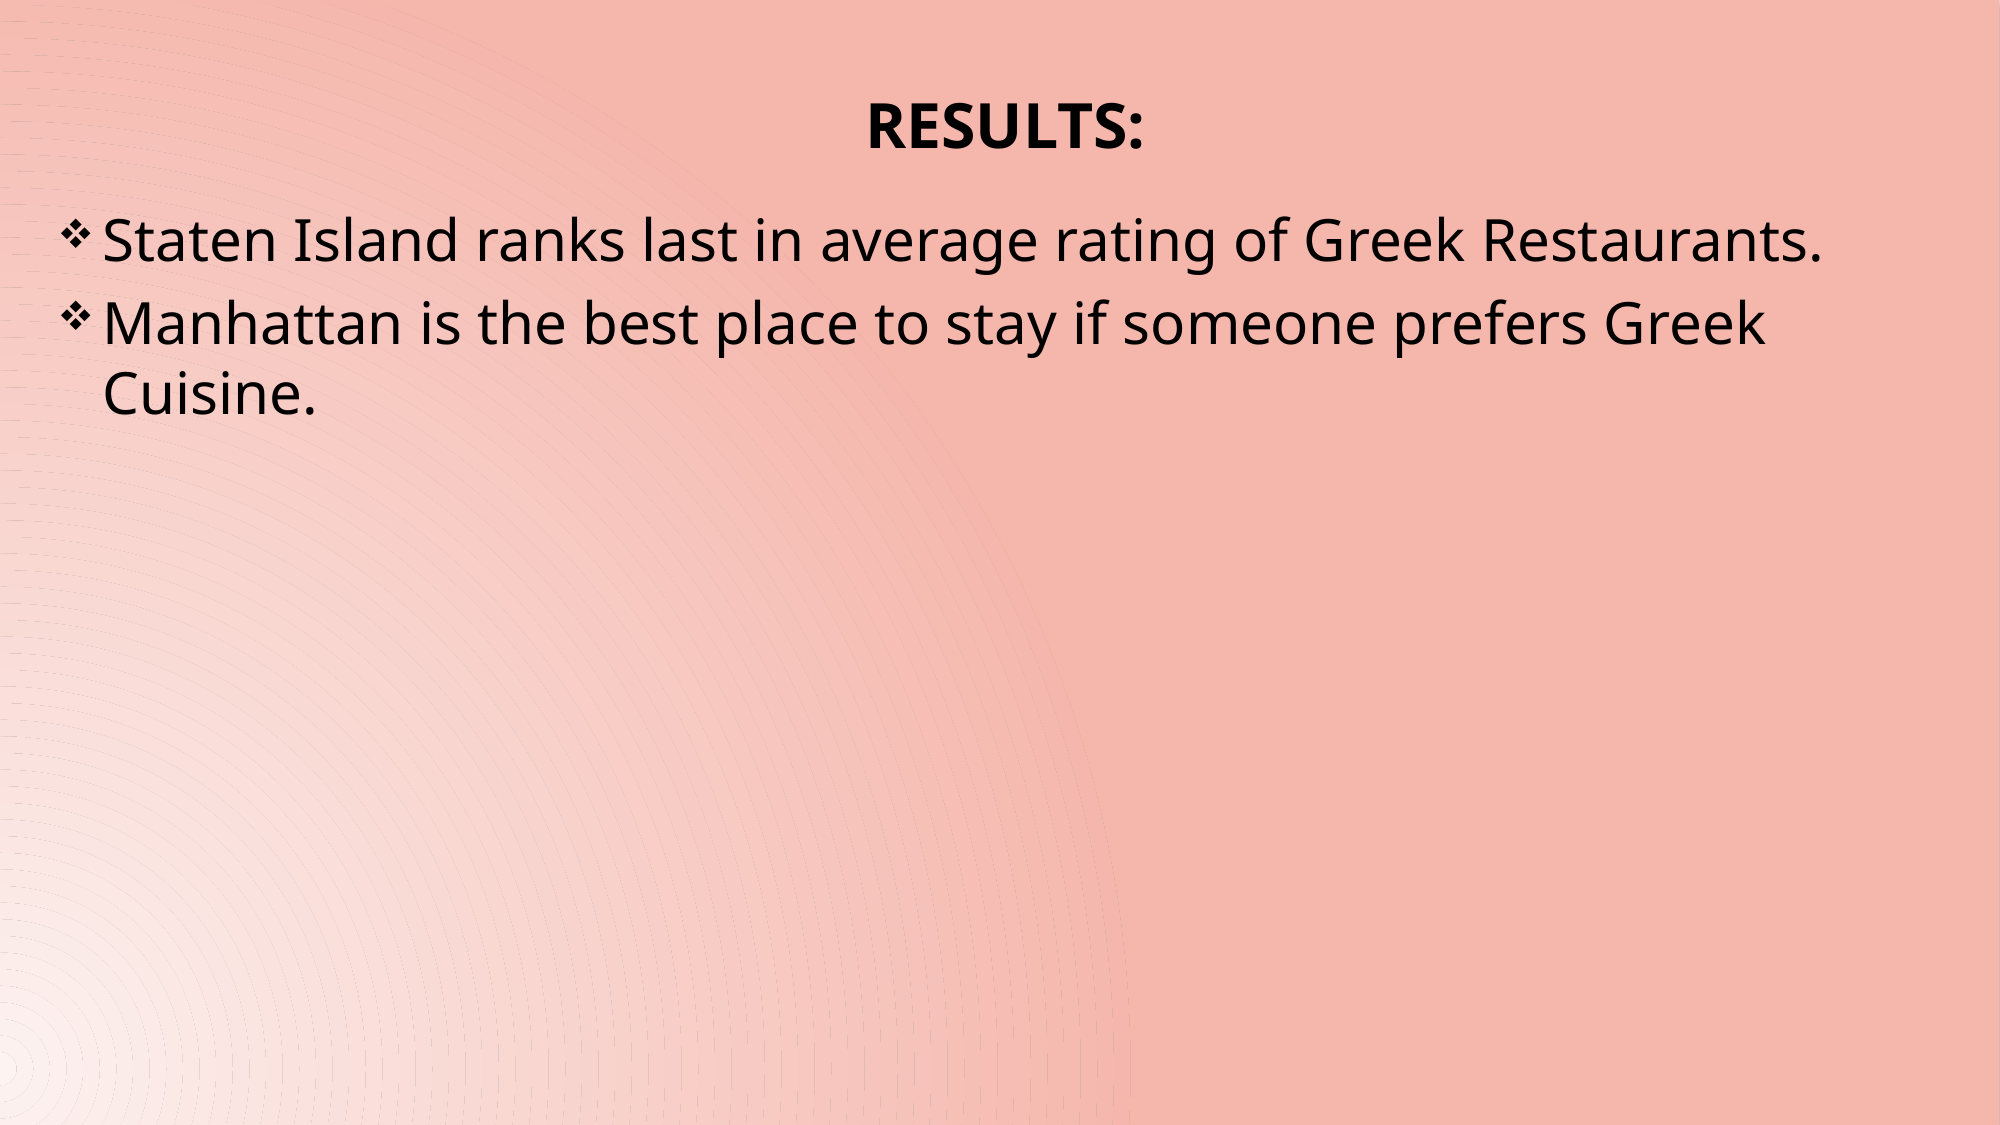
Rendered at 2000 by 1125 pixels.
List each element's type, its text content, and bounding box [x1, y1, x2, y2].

title Results: [42, 54, 1969, 168]
list Staten Island ranks last in average rating of Greek Restaurants. Manhattan is the best place to stay if someone prefers Greek Cuisine. [42, 196, 1969, 1071]
